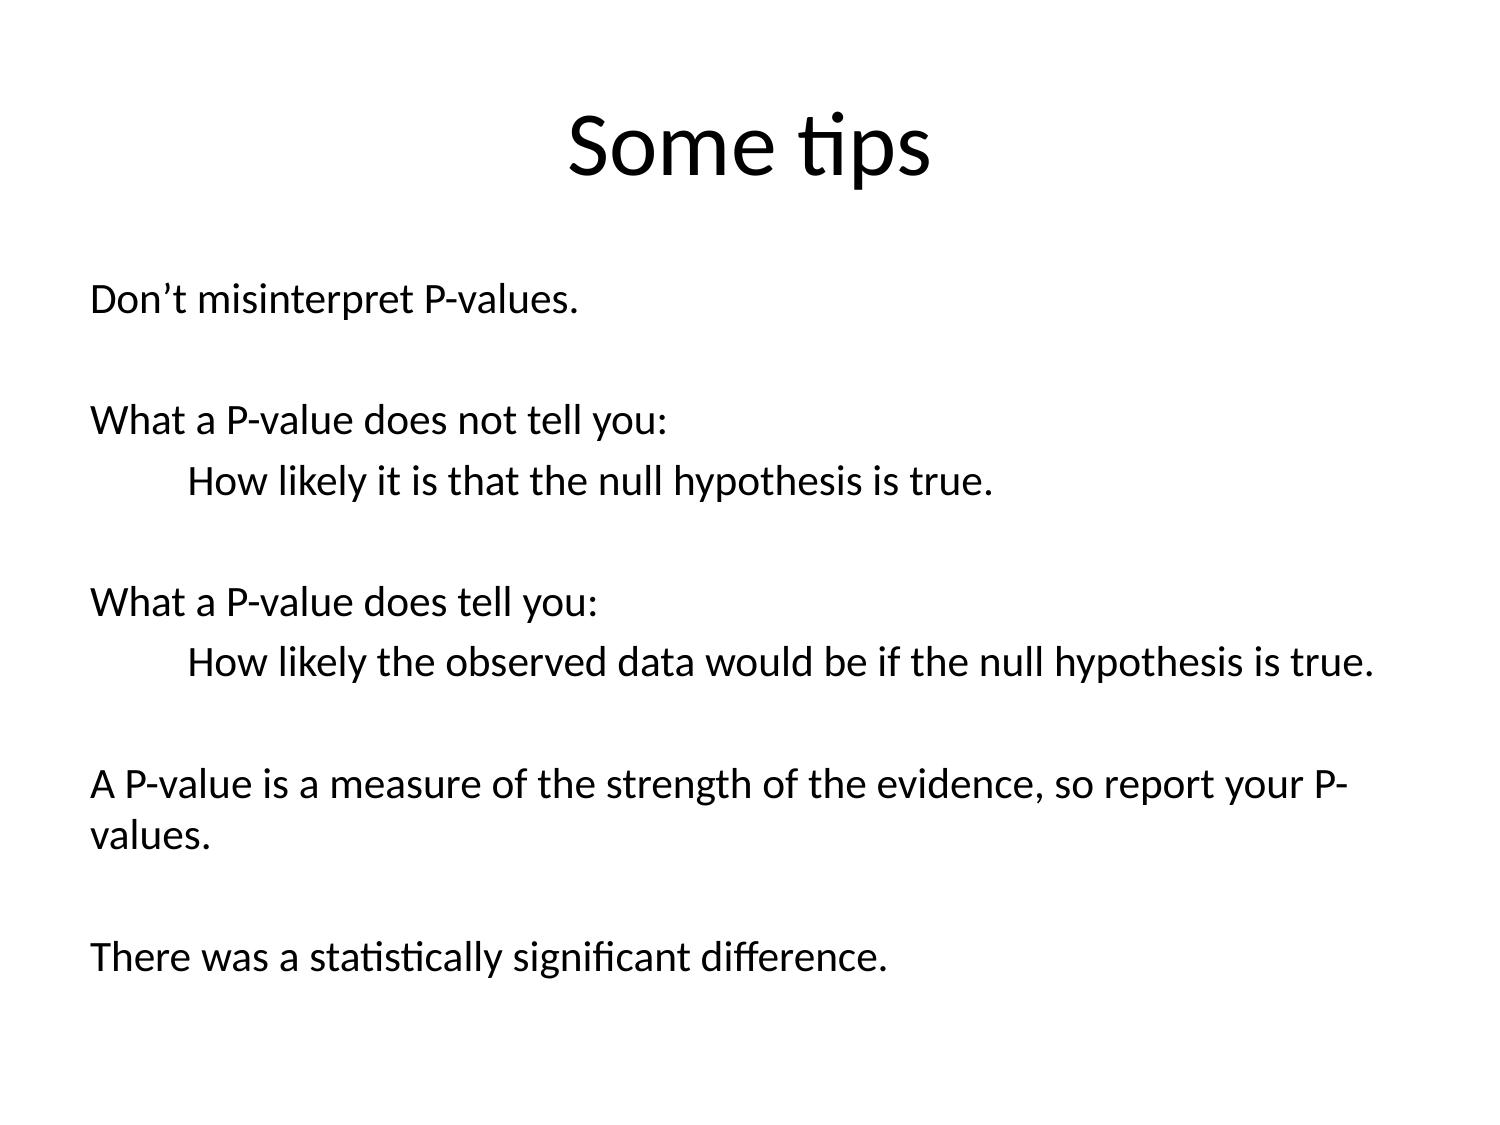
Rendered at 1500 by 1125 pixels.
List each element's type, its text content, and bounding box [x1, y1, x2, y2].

list Don’t misinterpret P-values. What a P-value does not tell you: How likely it is that the null hypothesis is true. What a P-value does tell you: How likely the observed data would be if the null hypothesis is true. A P-value is a measure of the strength of the evidence, so report your P-values. There was a statistically significant difference. [75, 262, 1425, 1005]
title Some tips [75, 45, 1425, 233]
